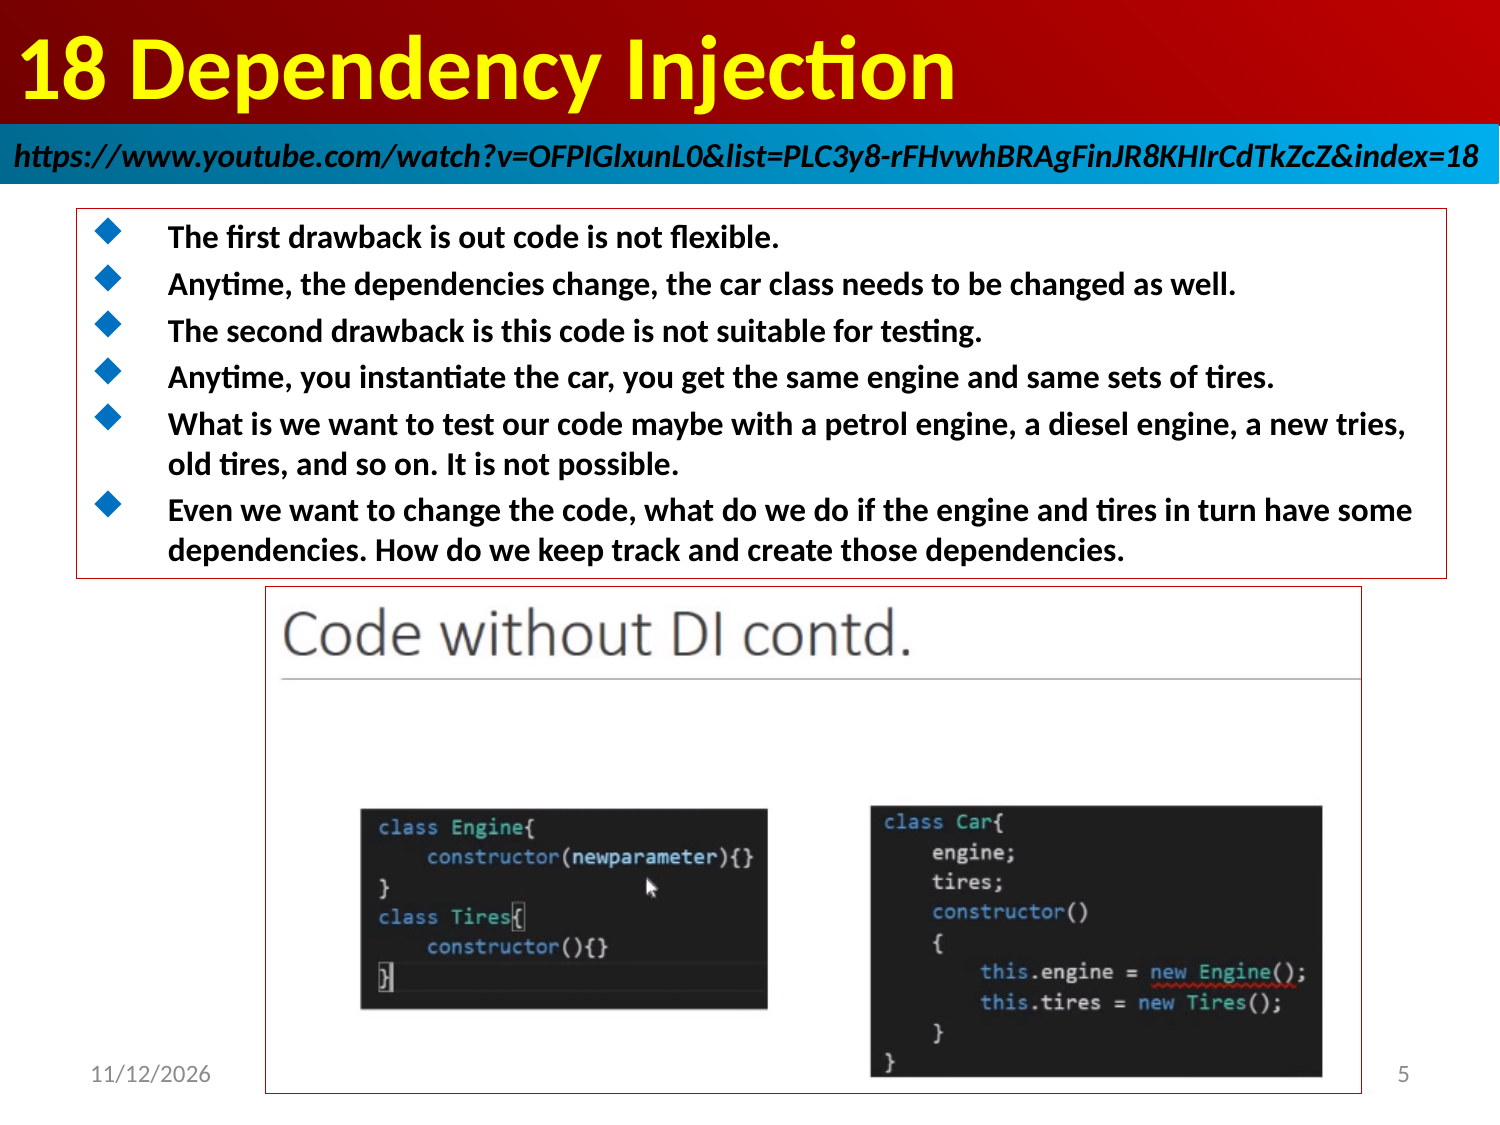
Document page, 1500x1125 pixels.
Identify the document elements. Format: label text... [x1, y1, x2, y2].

subtitle The first drawback is out code is not flexible. Anytime, the dependencies change, the car class needs to be changed as well. The second drawback is this code is not suitable for testing. Anytime, you instantiate the car, you get the same engine and same sets of tires. What is we want to test our code maybe with a petrol engine, a diesel engine, a new tries, old tires, and so on. It is not possible. Even we want to change the code, what do we do if the engine and tires in turn have some dependencies. How do we keep track and create those dependencies. [76, 208, 1447, 579]
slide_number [75, 1042, 268, 1103]
text_box https://www.youtube.com/watch?v=OFPIGlxunL0&list=PLC3y8-rFHvwhBRAgFinJR8KHIrCdTkZcZ&index=18 [0, 124, 1499, 184]
title 18 Dependency Injection [0, 0, 1500, 126]
picture [265, 586, 1362, 1095]
slide_number 5 [1358, 1042, 1425, 1103]
